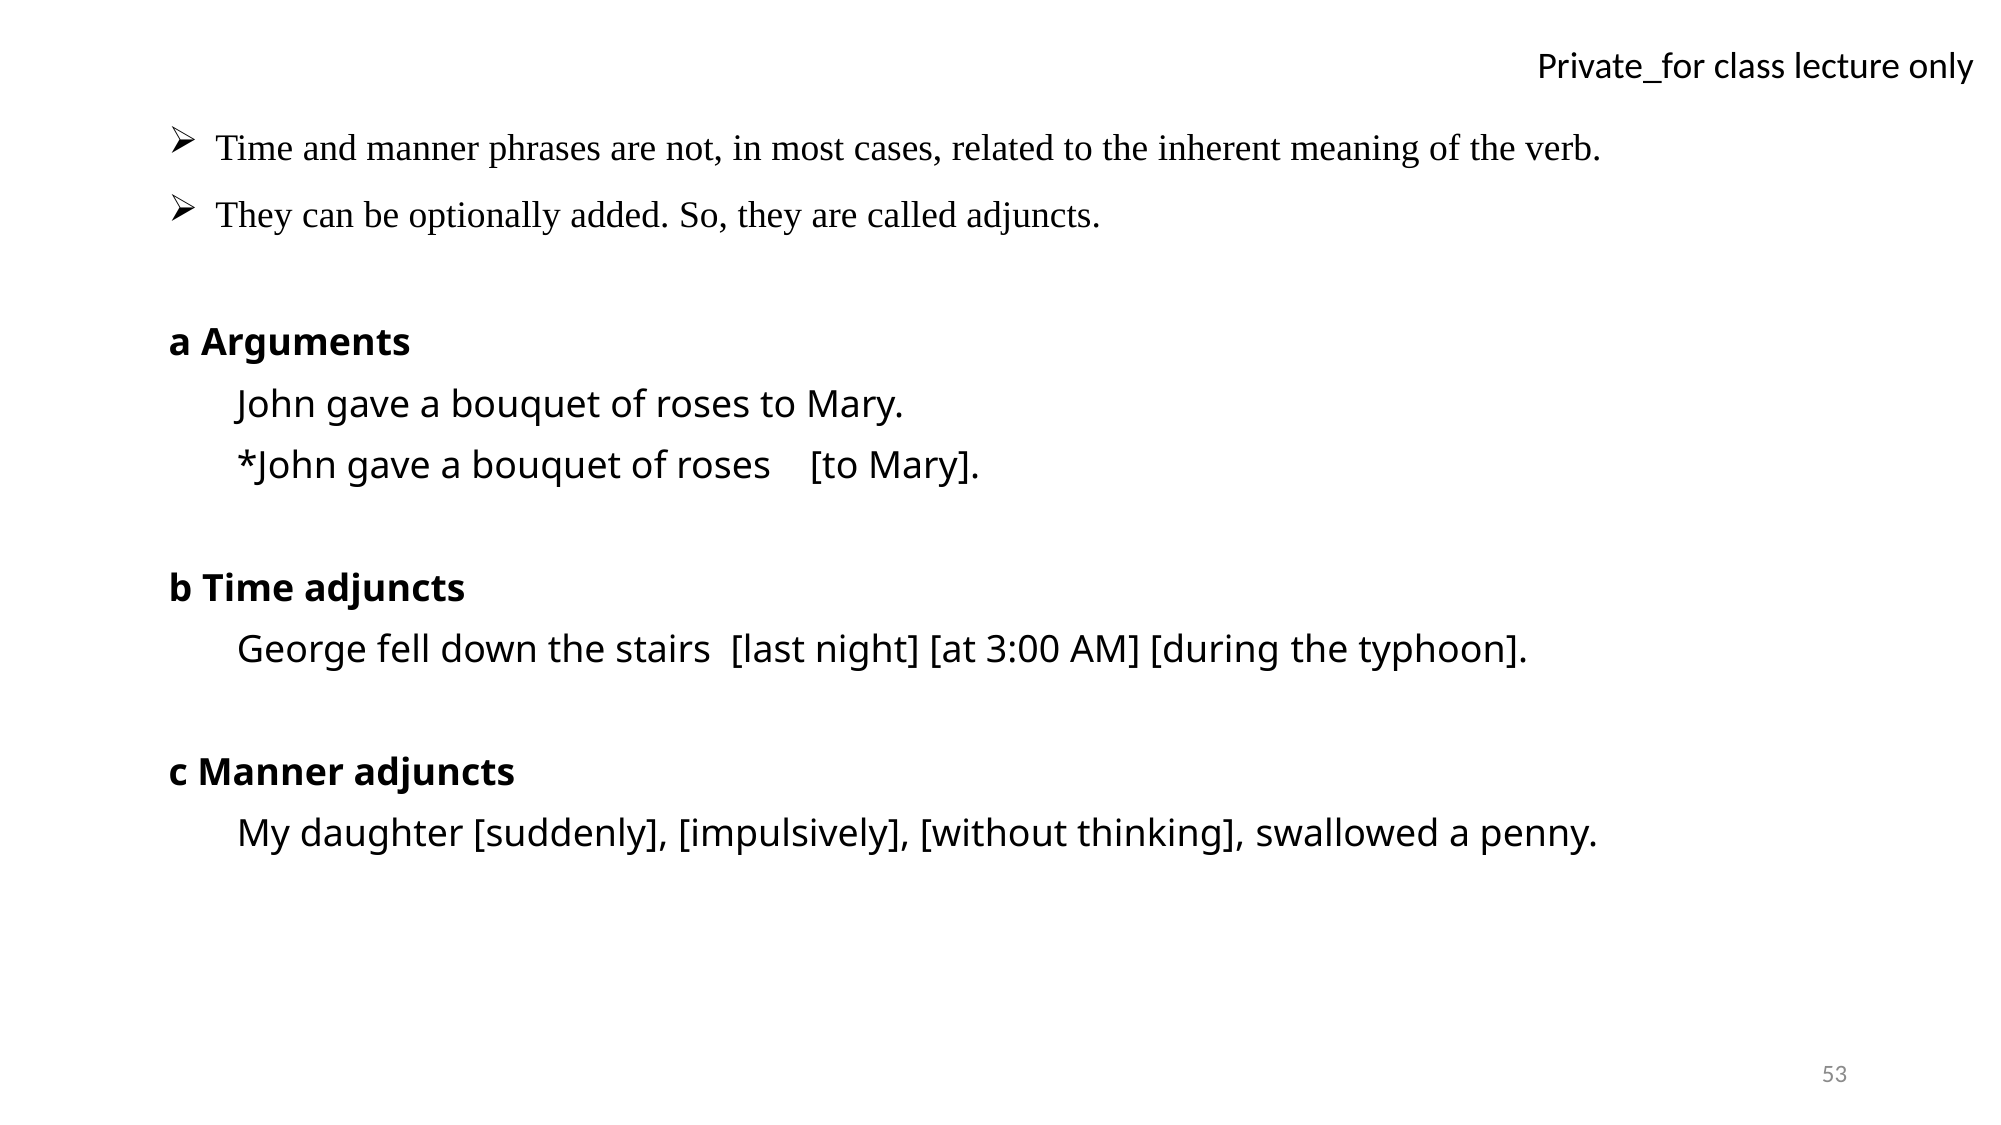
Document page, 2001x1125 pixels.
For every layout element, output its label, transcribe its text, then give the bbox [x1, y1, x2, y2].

subtitle Time and manner phrases are not, in most cases, related to the inherent meaning of the verb. They can be optionally added. So, they are called adjuncts. a Arguments John gave a bouquet of roses to Mary. *John gave a bouquet of roses [to Mary]. b Time adjuncts George fell down the stairs [last night] [at 3:00 AM] [during the typhoon]. c Manner adjuncts My daughter [suddenly], [impulsively], [without thinking], swallowed a penny. [153, 92, 2000, 1043]
slide_number 53 [1412, 1042, 1863, 1103]
